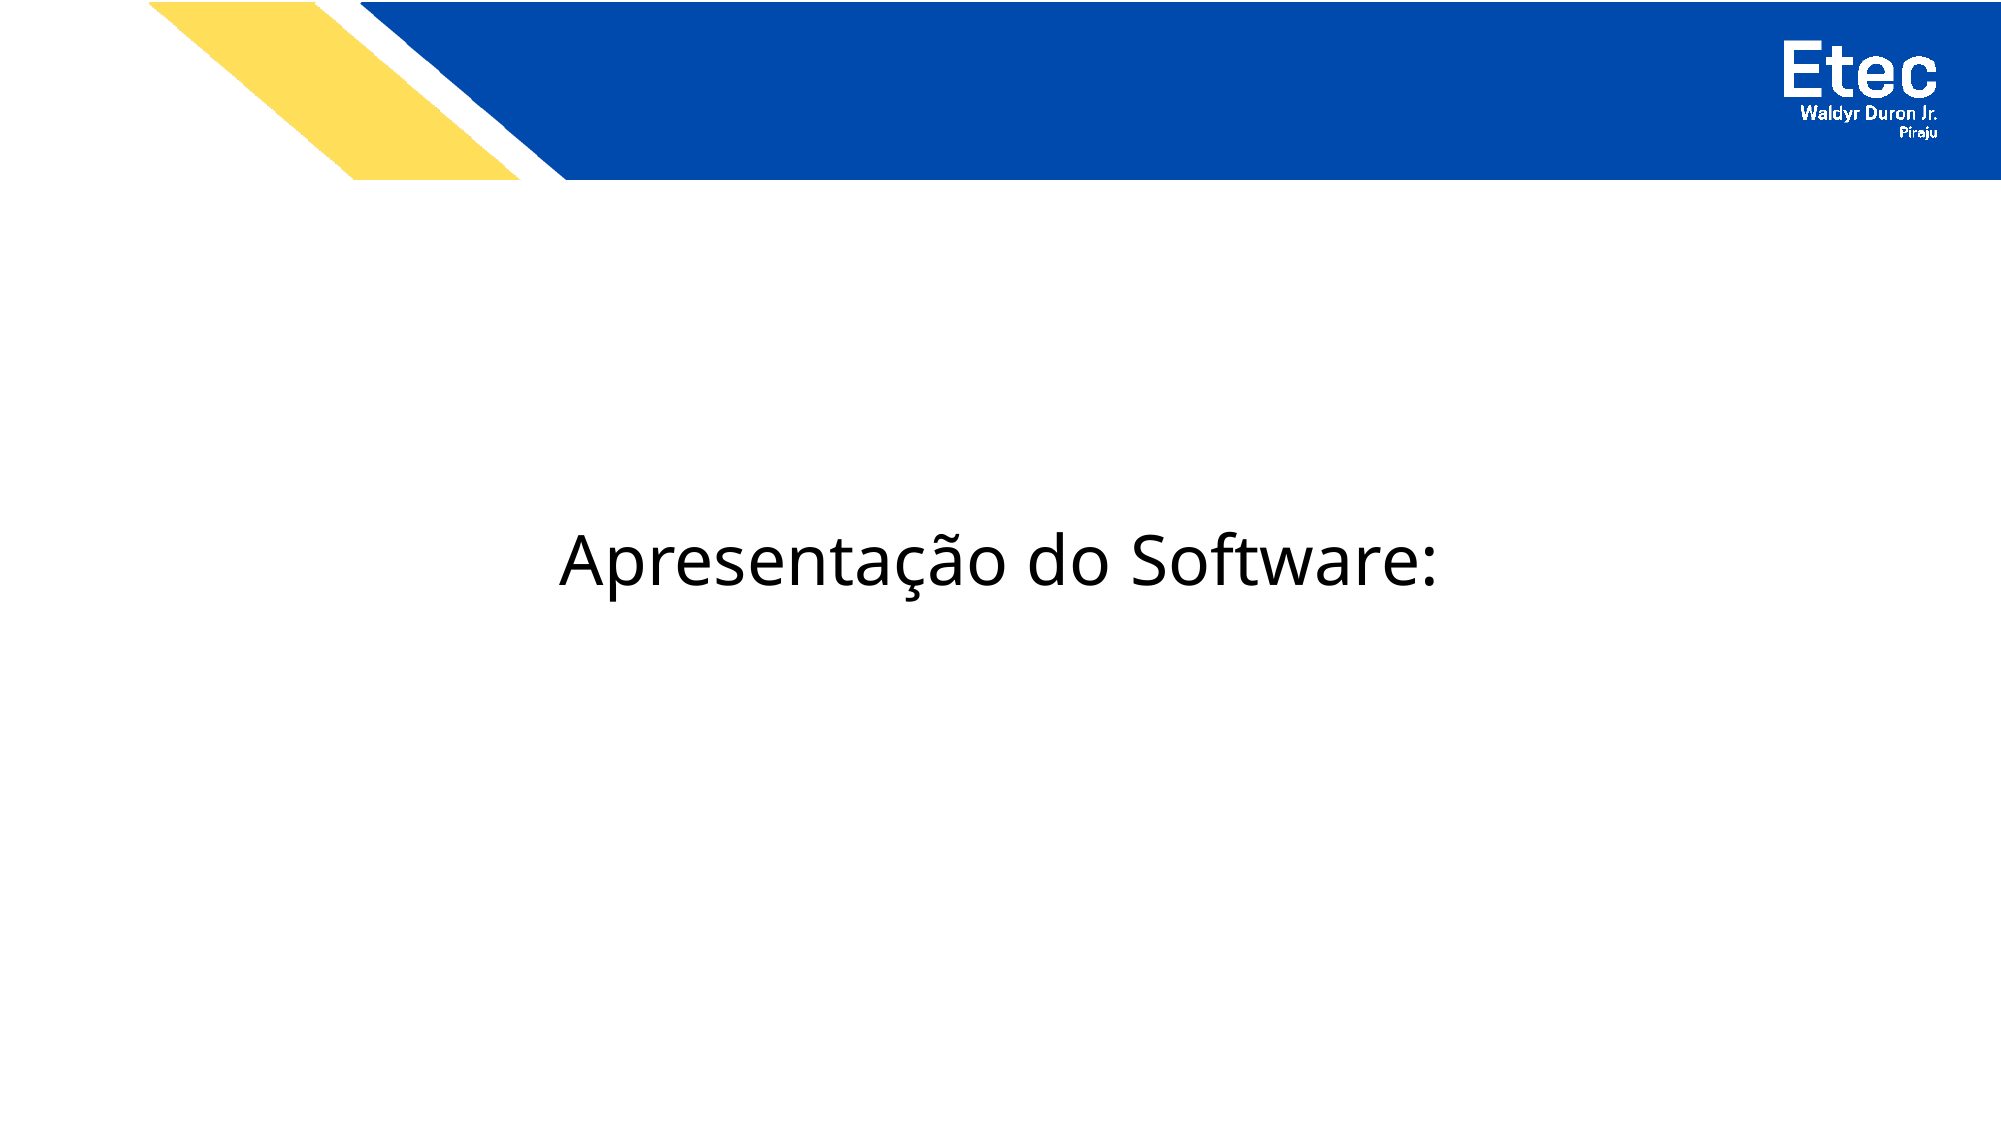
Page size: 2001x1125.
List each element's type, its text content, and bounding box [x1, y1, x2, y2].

picture [145, 2, 2001, 180]
title Apresentação do Software: [469, 496, 1531, 629]
